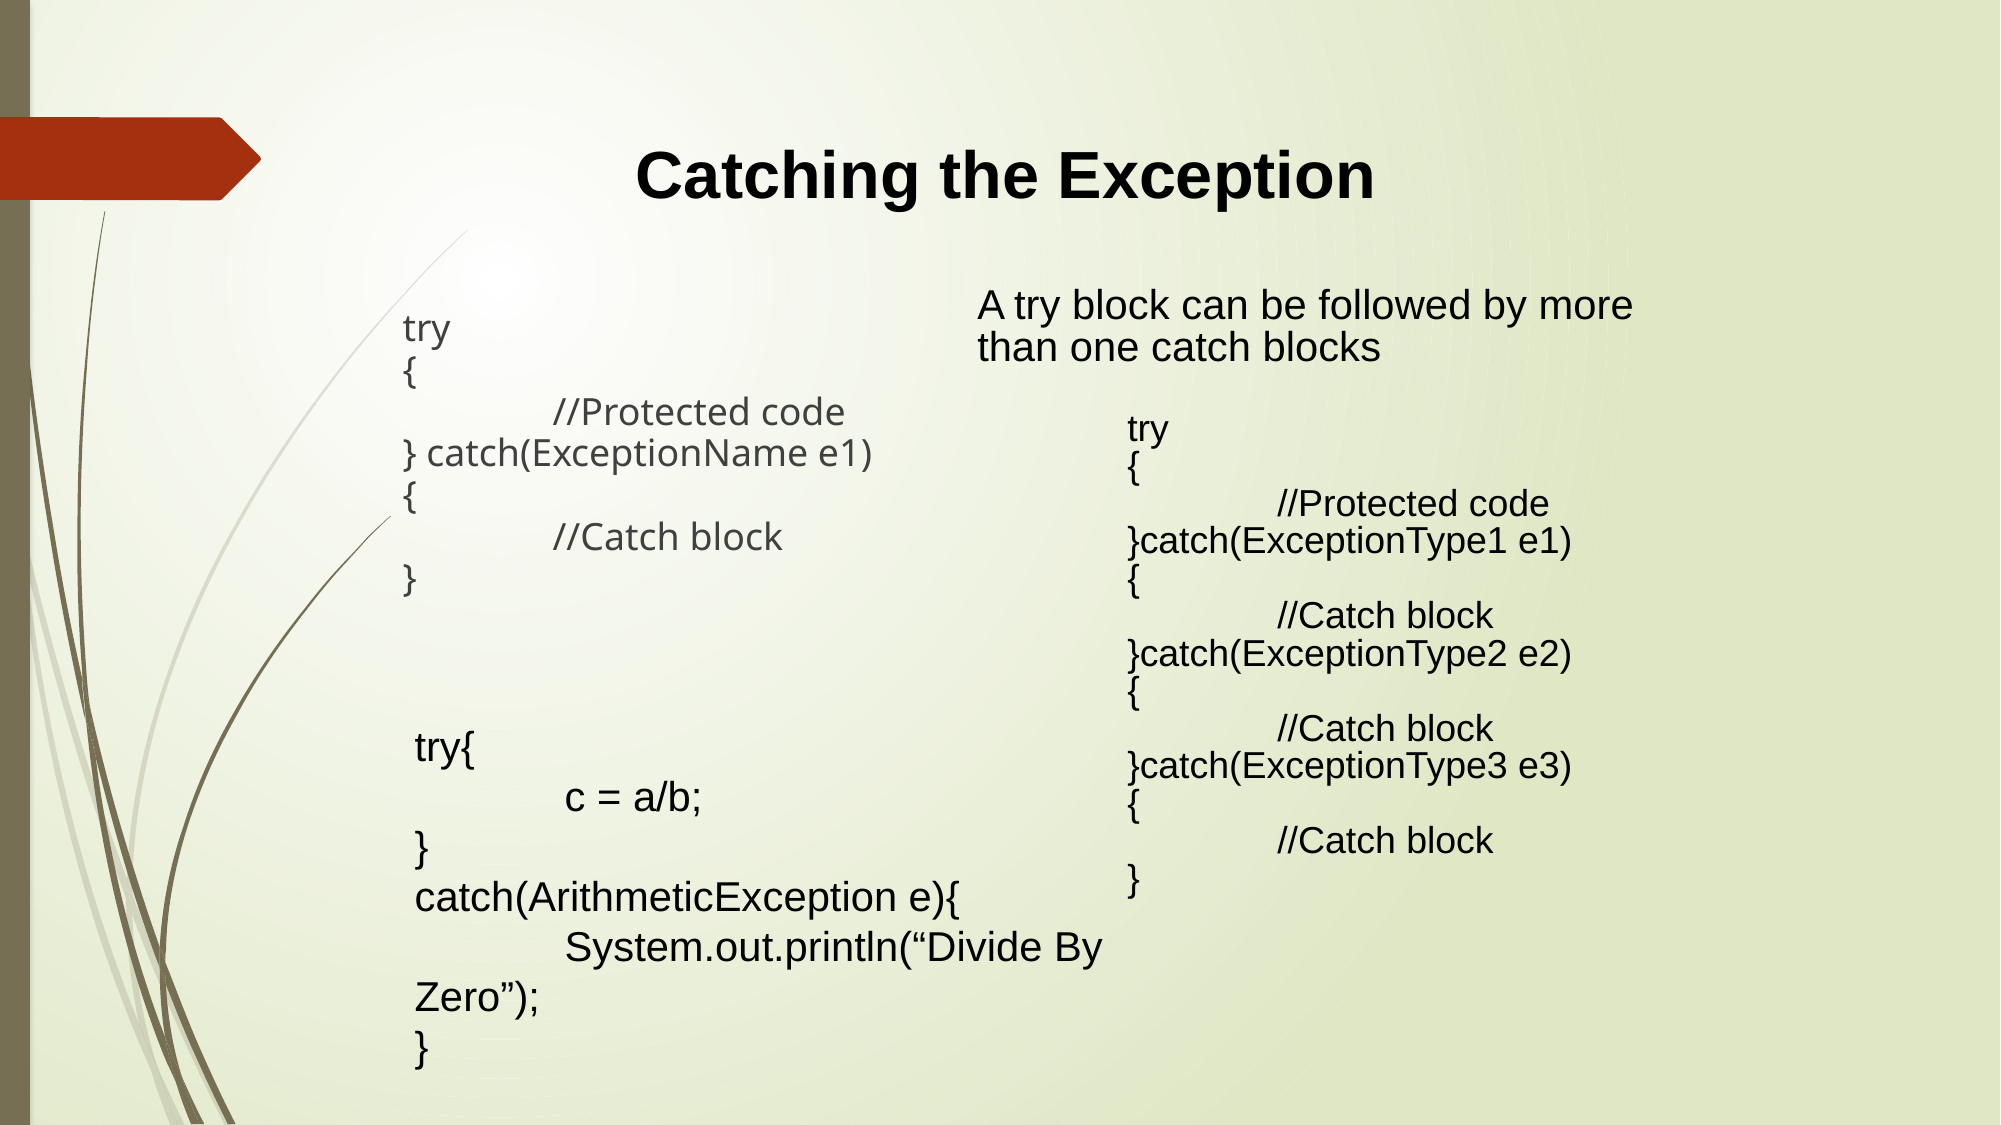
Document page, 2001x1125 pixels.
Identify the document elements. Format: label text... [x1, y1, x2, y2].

text_box Catching the Exception [374, 124, 1638, 220]
text_box A try block can be followed by more than one catch blocks try { //Protected code }catch(ExceptionType1 e1) { //Catch block }catch(ExceptionType2 e2) { //Catch block }catch(ExceptionType3 e3) { //Catch block } [962, 278, 1663, 907]
text_box try{ c = a/b; } catch(ArithmeticException e){ System.out.println(“Divide By Zero”); } [399, 712, 1150, 1125]
list try { //Protected code } catch(ExceptionName e1) { //Catch block } [387, 224, 1000, 725]
